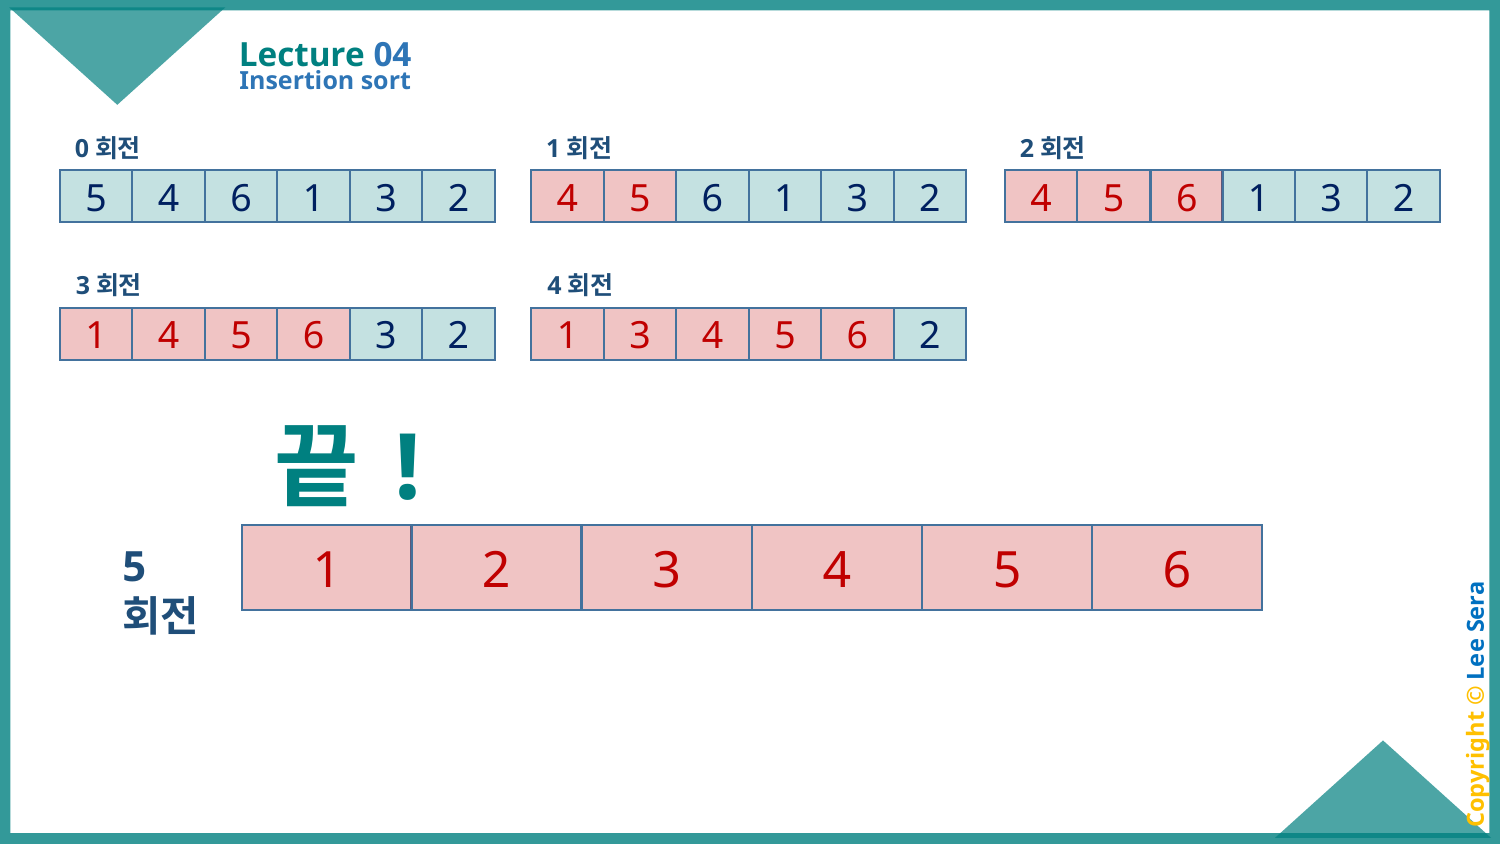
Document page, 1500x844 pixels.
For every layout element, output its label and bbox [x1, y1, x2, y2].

text_box [0, 0, 1500, 844]
title [210, 8, 440, 62]
